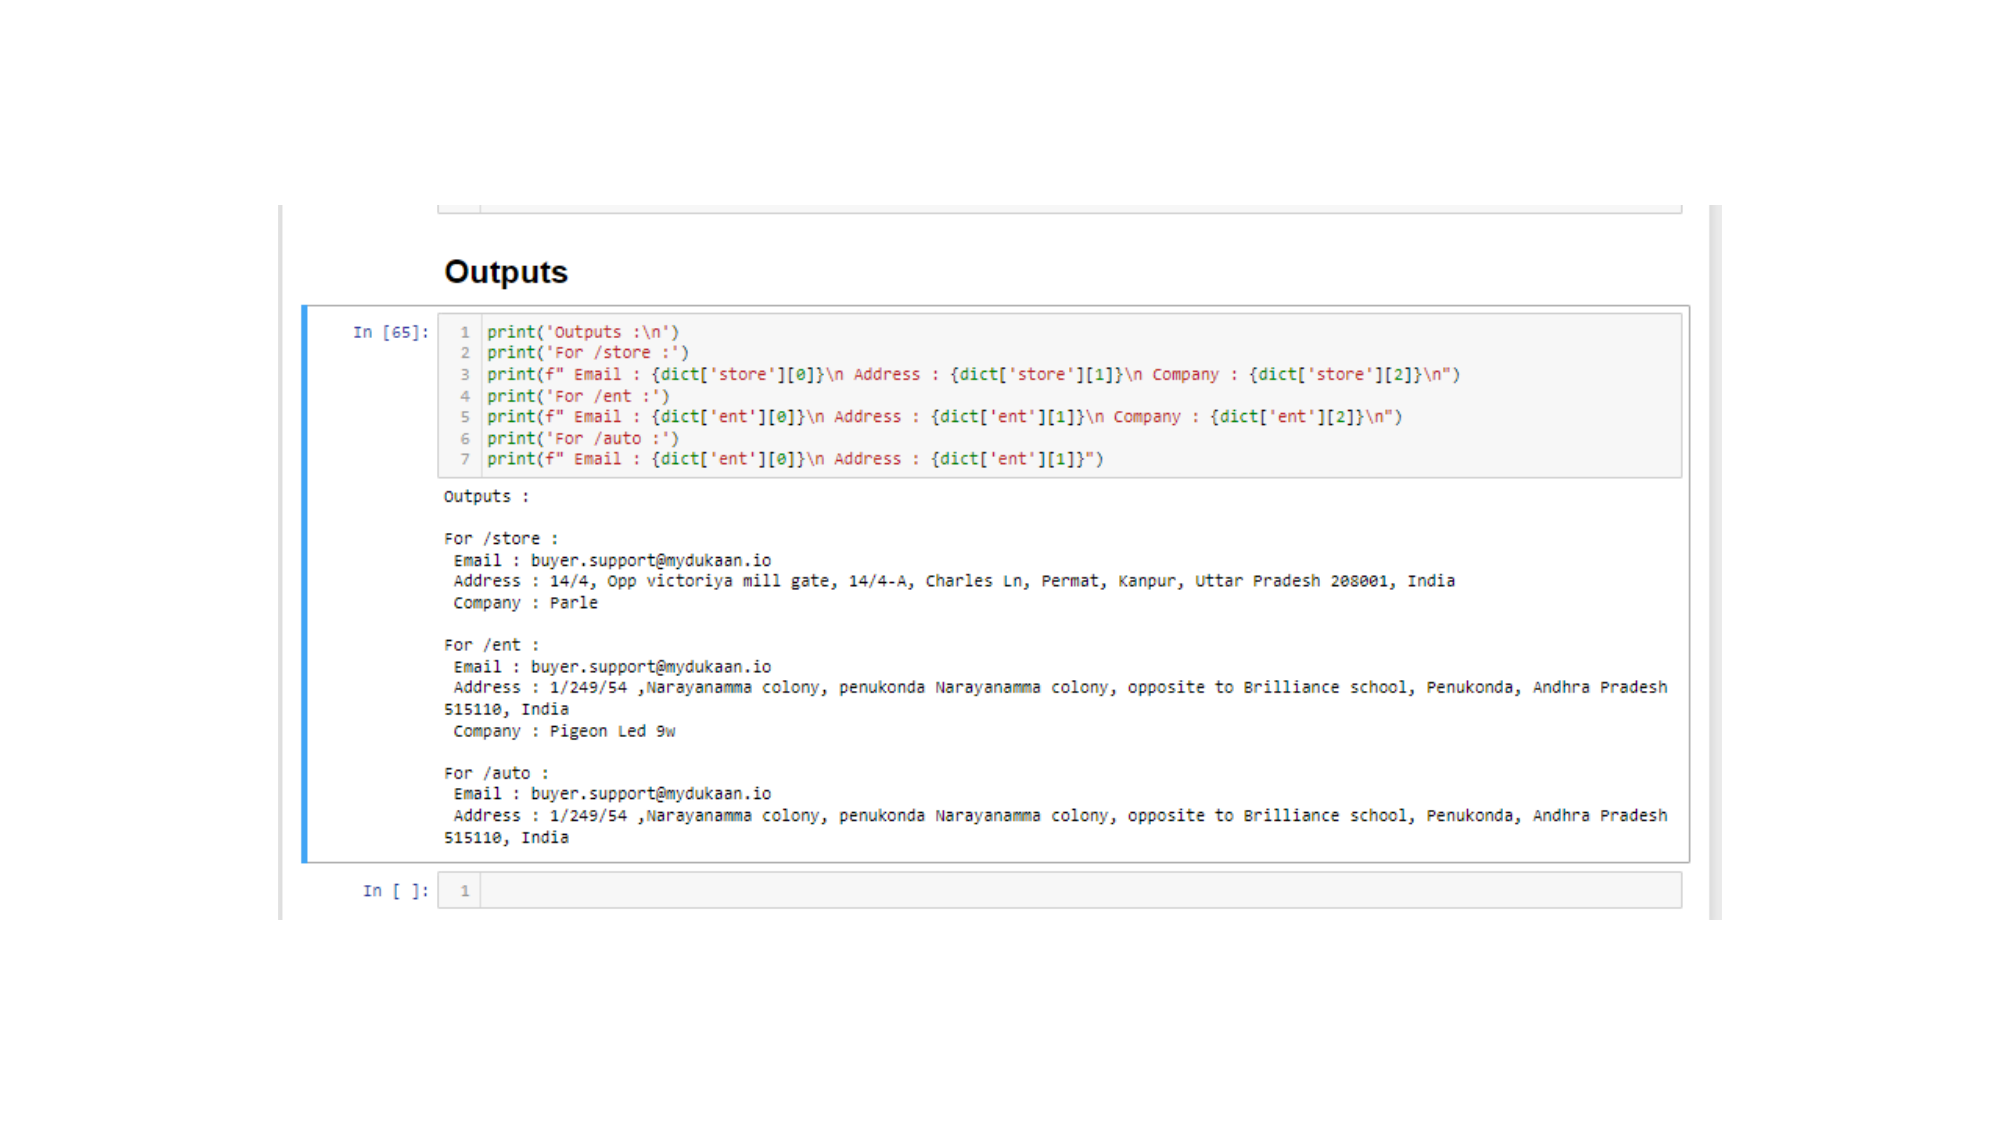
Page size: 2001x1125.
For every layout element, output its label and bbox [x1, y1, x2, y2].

picture [278, 205, 1722, 920]
